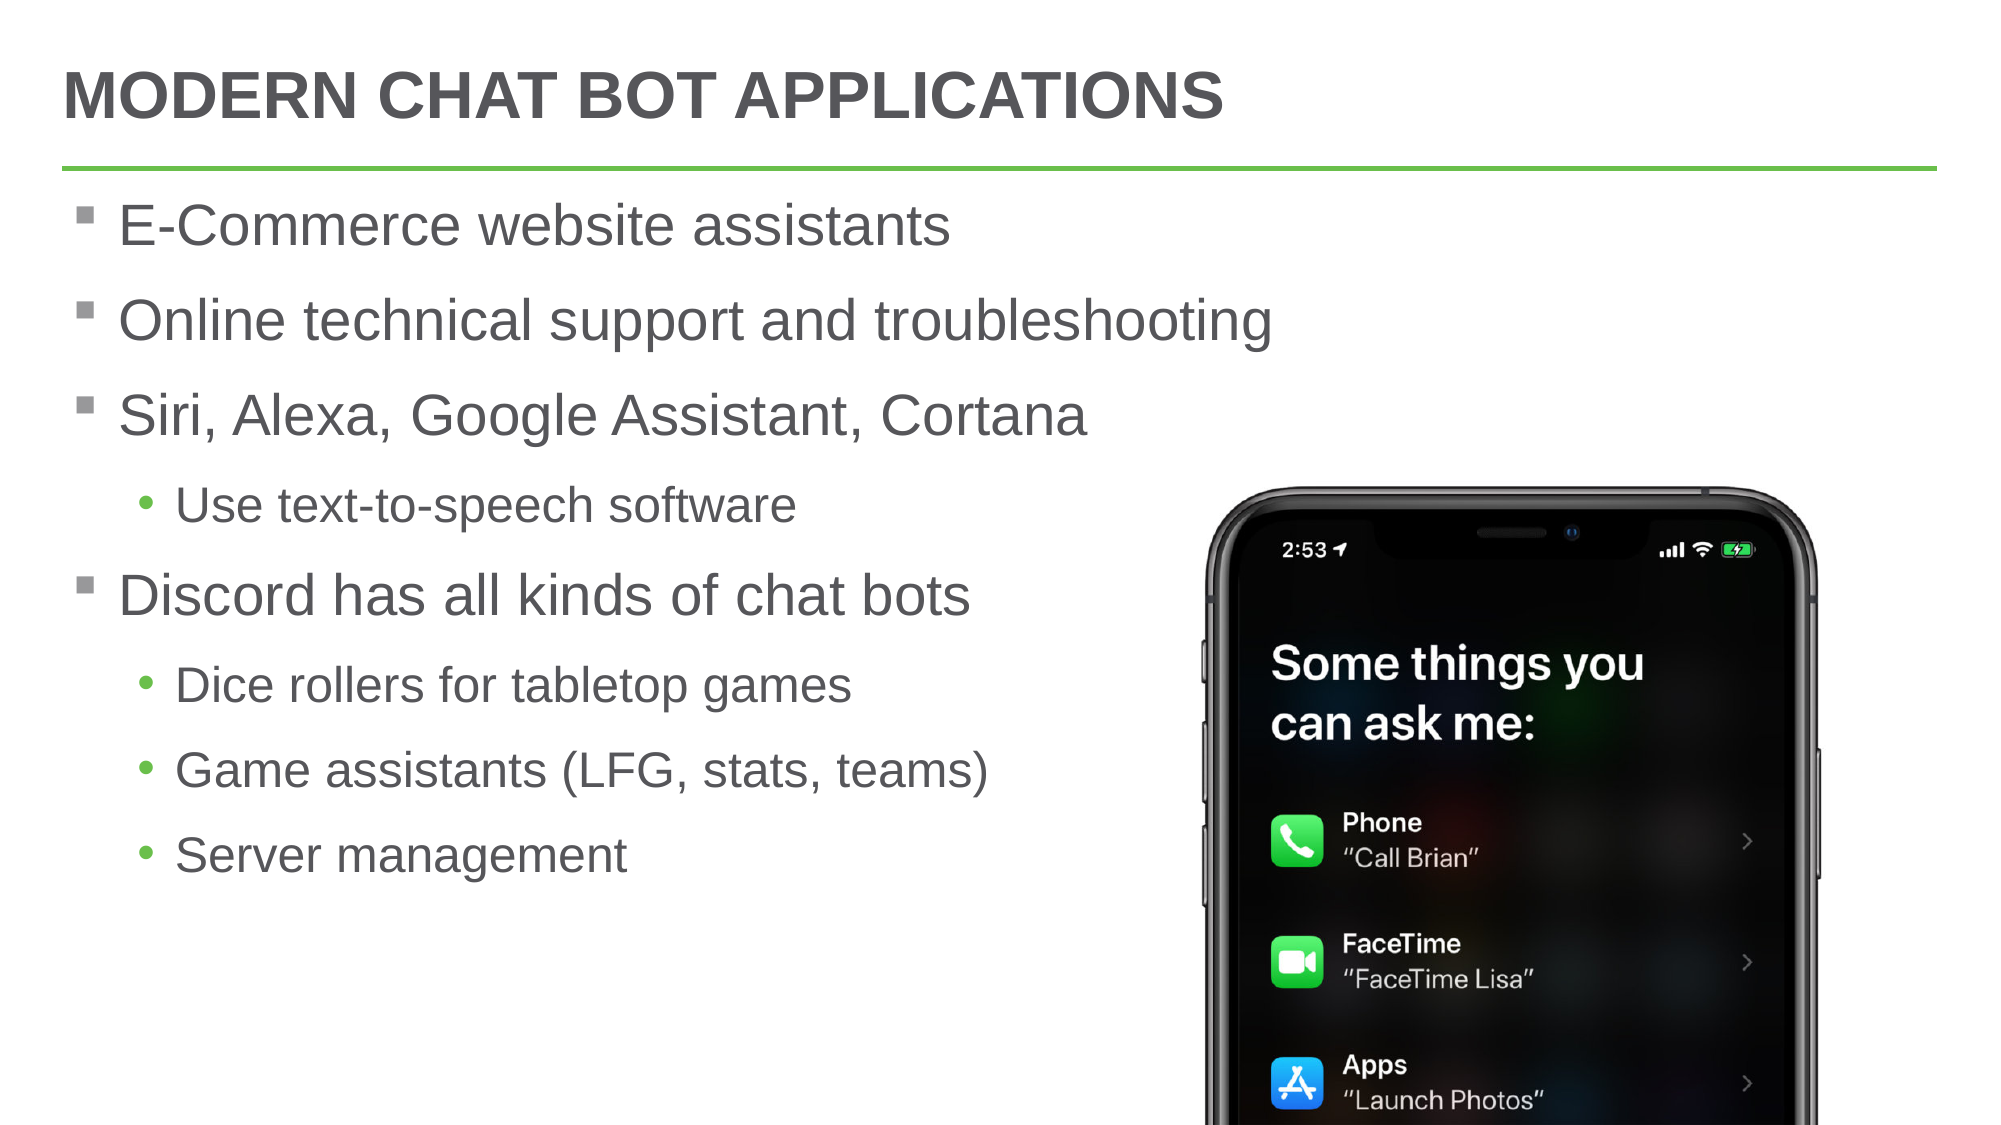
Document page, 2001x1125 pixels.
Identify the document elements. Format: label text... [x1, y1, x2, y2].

picture [1025, 480, 1993, 1125]
list E-Commerce website assistants Online technical support and troubleshooting Siri, Alexa, Google Assistant, Cortana Use text-to-speech software Discord has all kinds of chat bots Dice rollers for tabletop games Game assistants (LFG, stats, teams) Server management [62, 187, 1938, 1050]
title Modern chat bot applications [62, 37, 1938, 150]
